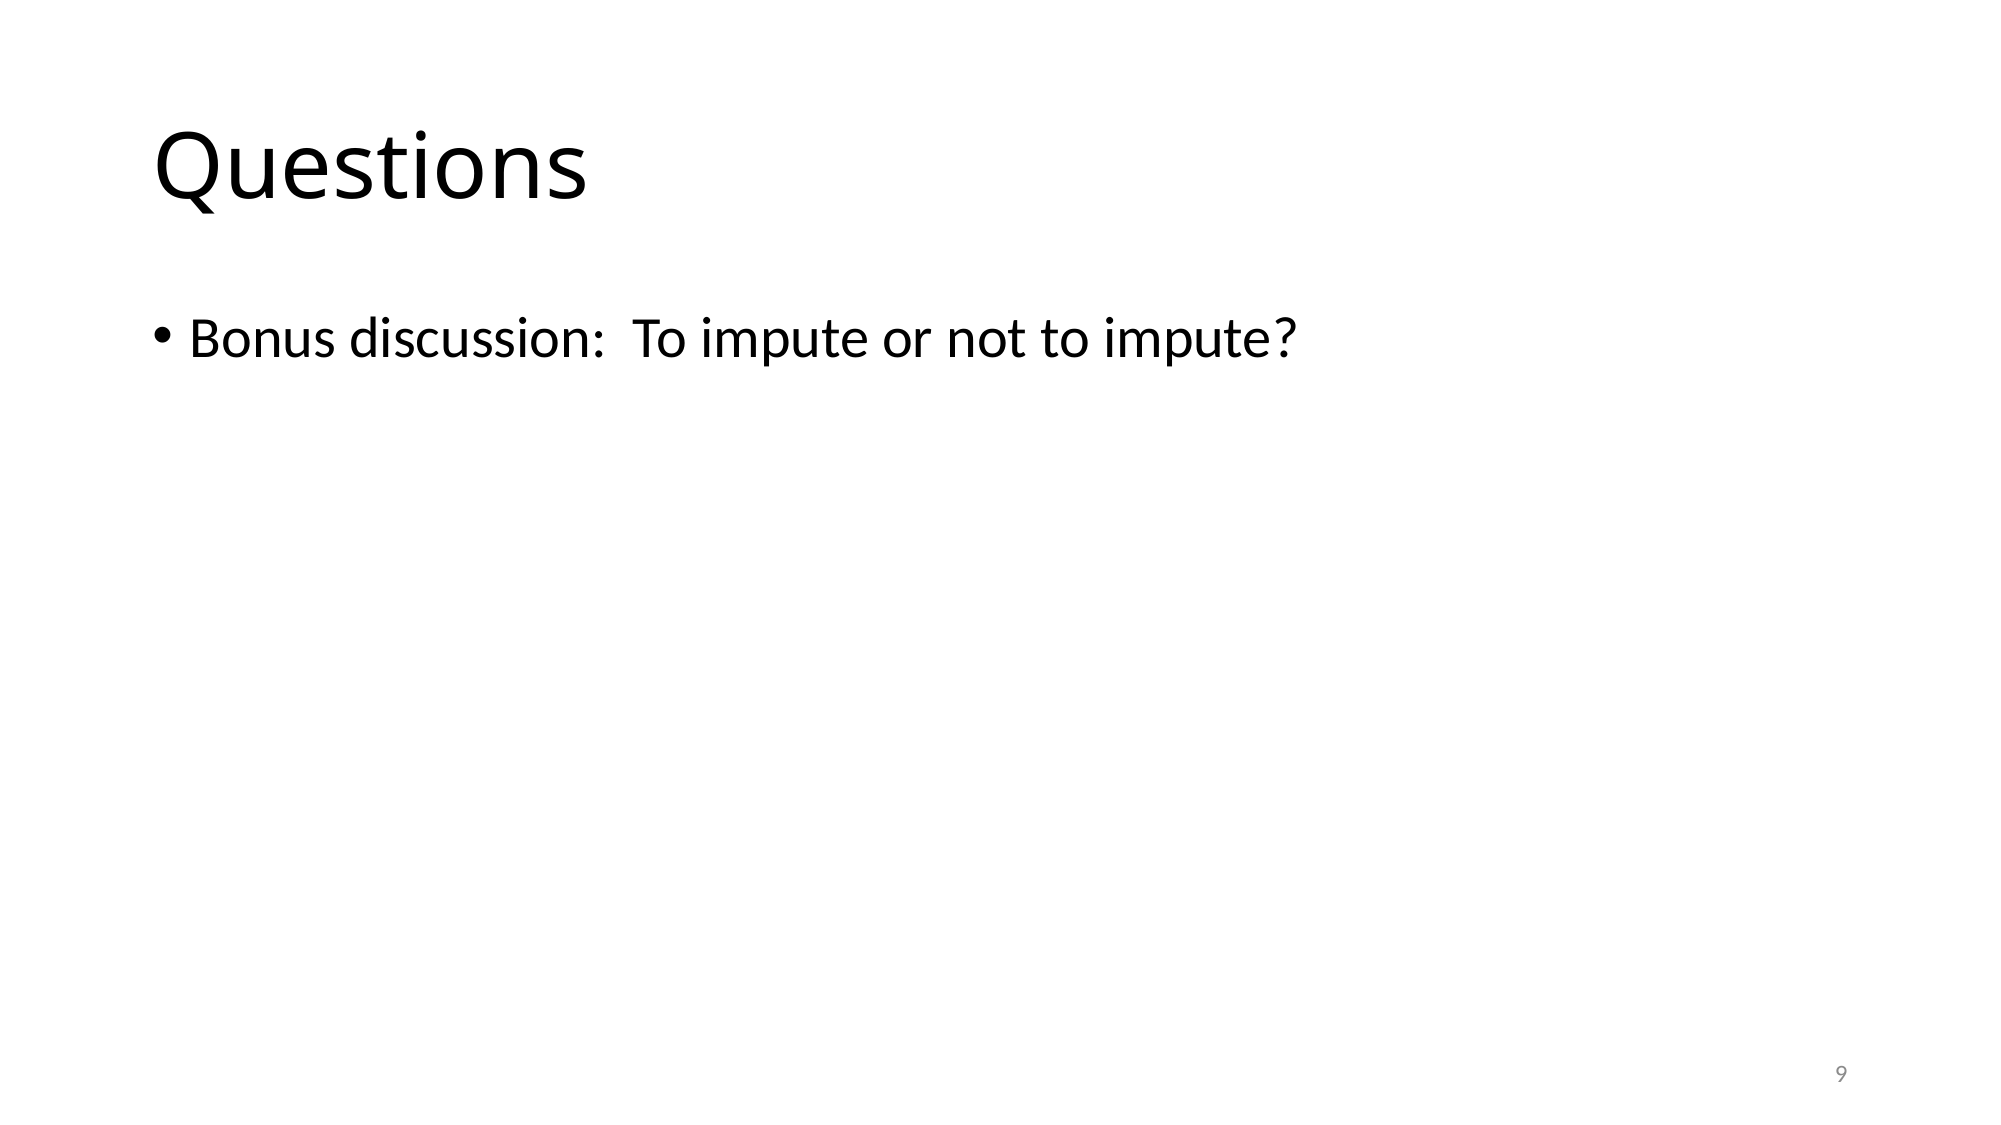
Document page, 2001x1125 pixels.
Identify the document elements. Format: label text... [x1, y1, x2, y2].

title Questions [137, 59, 1863, 278]
slide_number 9 [1412, 1042, 1863, 1103]
list Bonus discussion: To impute or not to impute? [137, 299, 1863, 1014]
